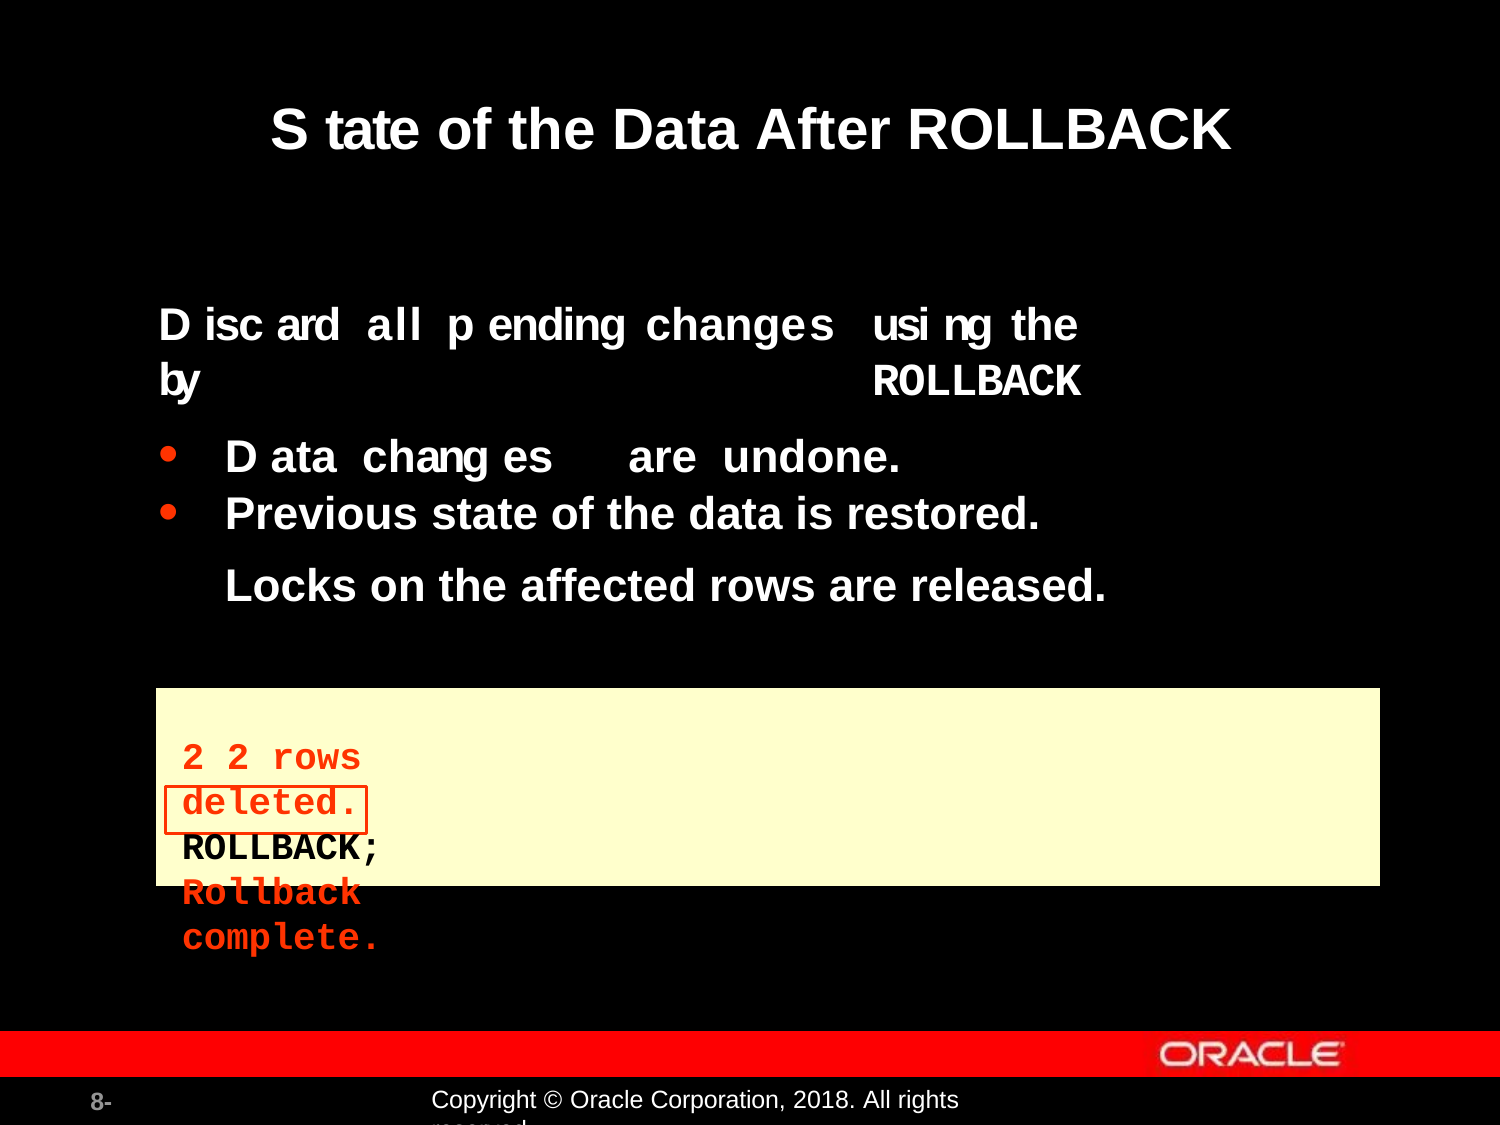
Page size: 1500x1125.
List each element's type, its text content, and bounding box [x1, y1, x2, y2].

text_box usi ng the ROLLBACK [870, 292, 1299, 405]
text_box D isc ard all p ending changes by [156, 292, 850, 405]
picture [0, 1031, 1500, 1077]
text_box 8- [88, 1085, 115, 1116]
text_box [152, 683, 1385, 891]
text_box 2 2 rows deleted. ROLLBACK; Rollback complete. [154, 898, 1383, 957]
text_box D ata chang es are undone. Previous state of the data is restored. Locks on the affected rows are released. [156, 424, 1113, 611]
title S tate of the Data After ROLLBACK [149, 39, 1341, 279]
footer Copyright © Oracle Corporation, 2018. All rights reserved. [429, 1085, 1067, 1125]
